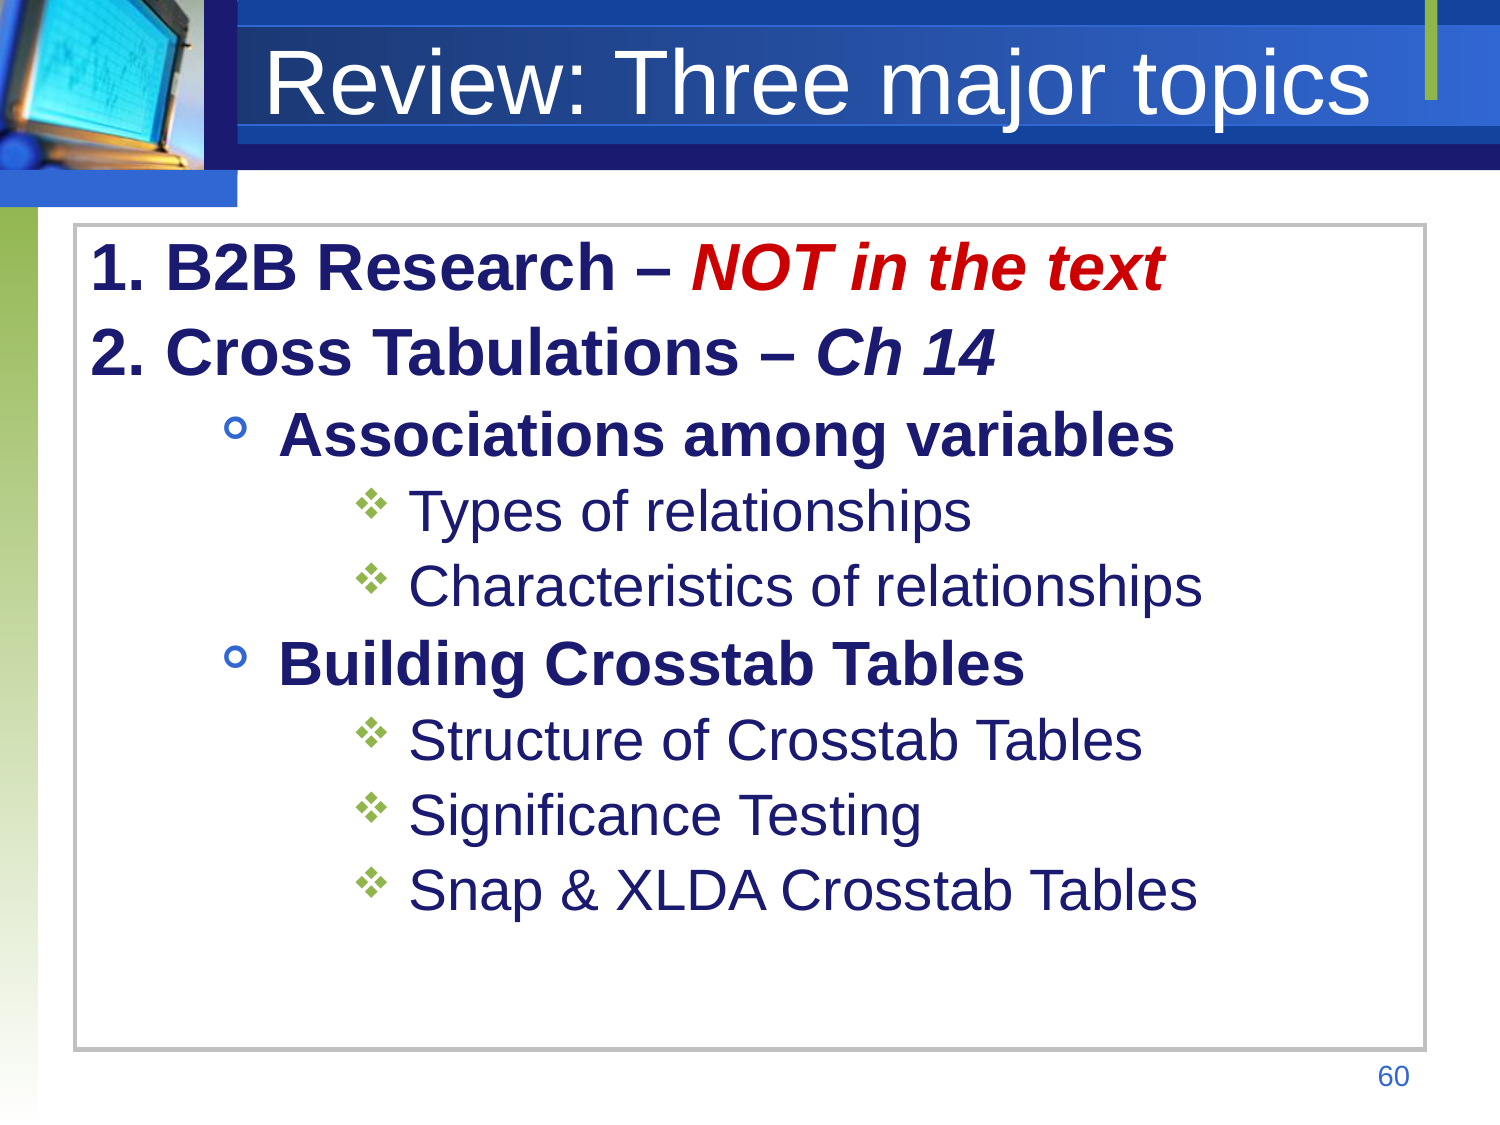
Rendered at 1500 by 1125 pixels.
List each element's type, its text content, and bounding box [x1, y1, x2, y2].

list B2B Research – NOT in the text Cross Tabulations – Ch 14 Associations among variables Types of relationships Characteristics of relationships Building Crosstab Tables Structure of Crosstab Tables Significance Testing Snap & XLDA Crosstab Tables [74, 224, 1426, 1050]
picture [0, 0, 204, 169]
text_box 60 [1074, 1050, 1425, 1125]
title Review: Three major topics [237, 33, 1401, 122]
